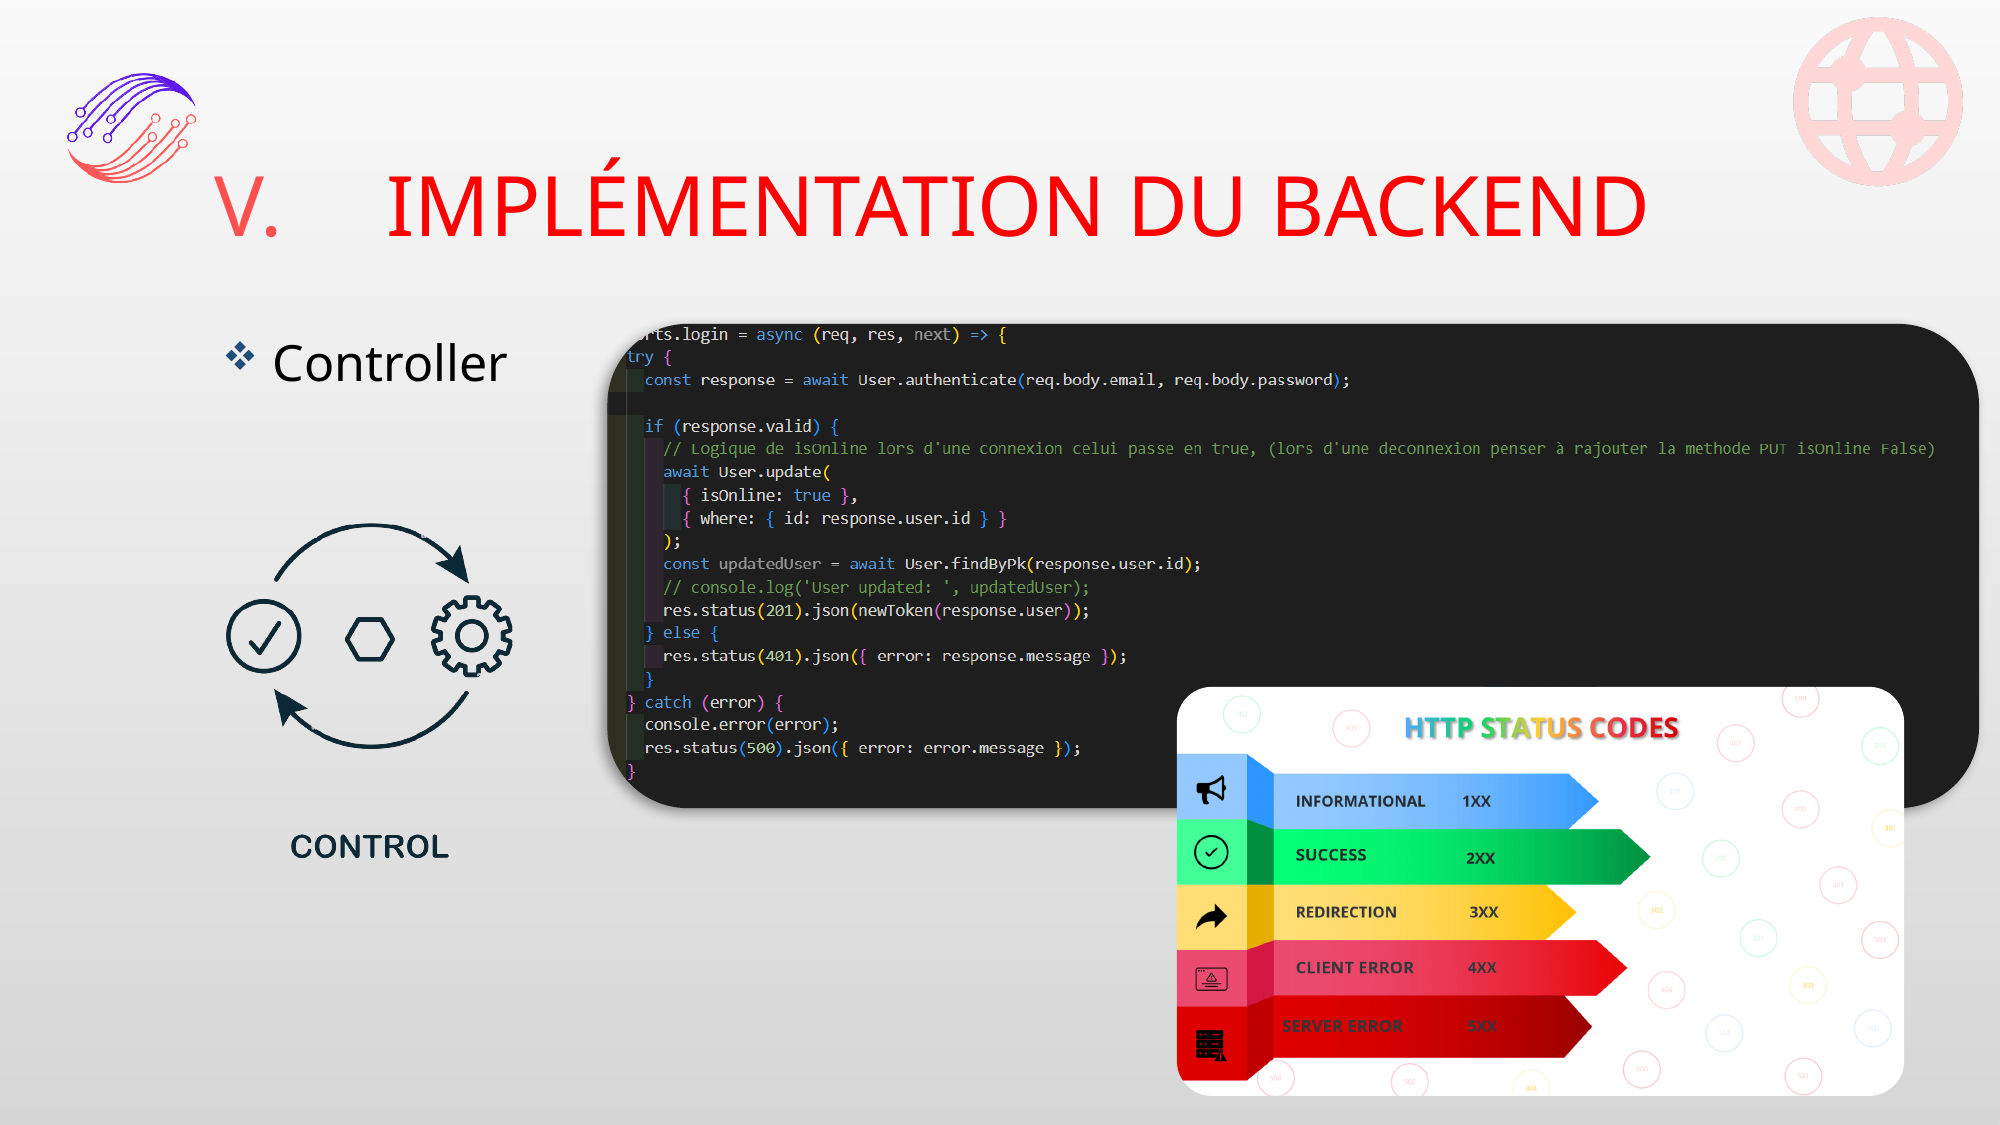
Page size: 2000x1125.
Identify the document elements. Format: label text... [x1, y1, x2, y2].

picture [1759, 0, 1997, 220]
picture [0, 0, 370, 393]
picture [130, 323, 1980, 1096]
title V. Implémentation du backend [370, 45, 1800, 263]
list Controller [199, 323, 607, 439]
